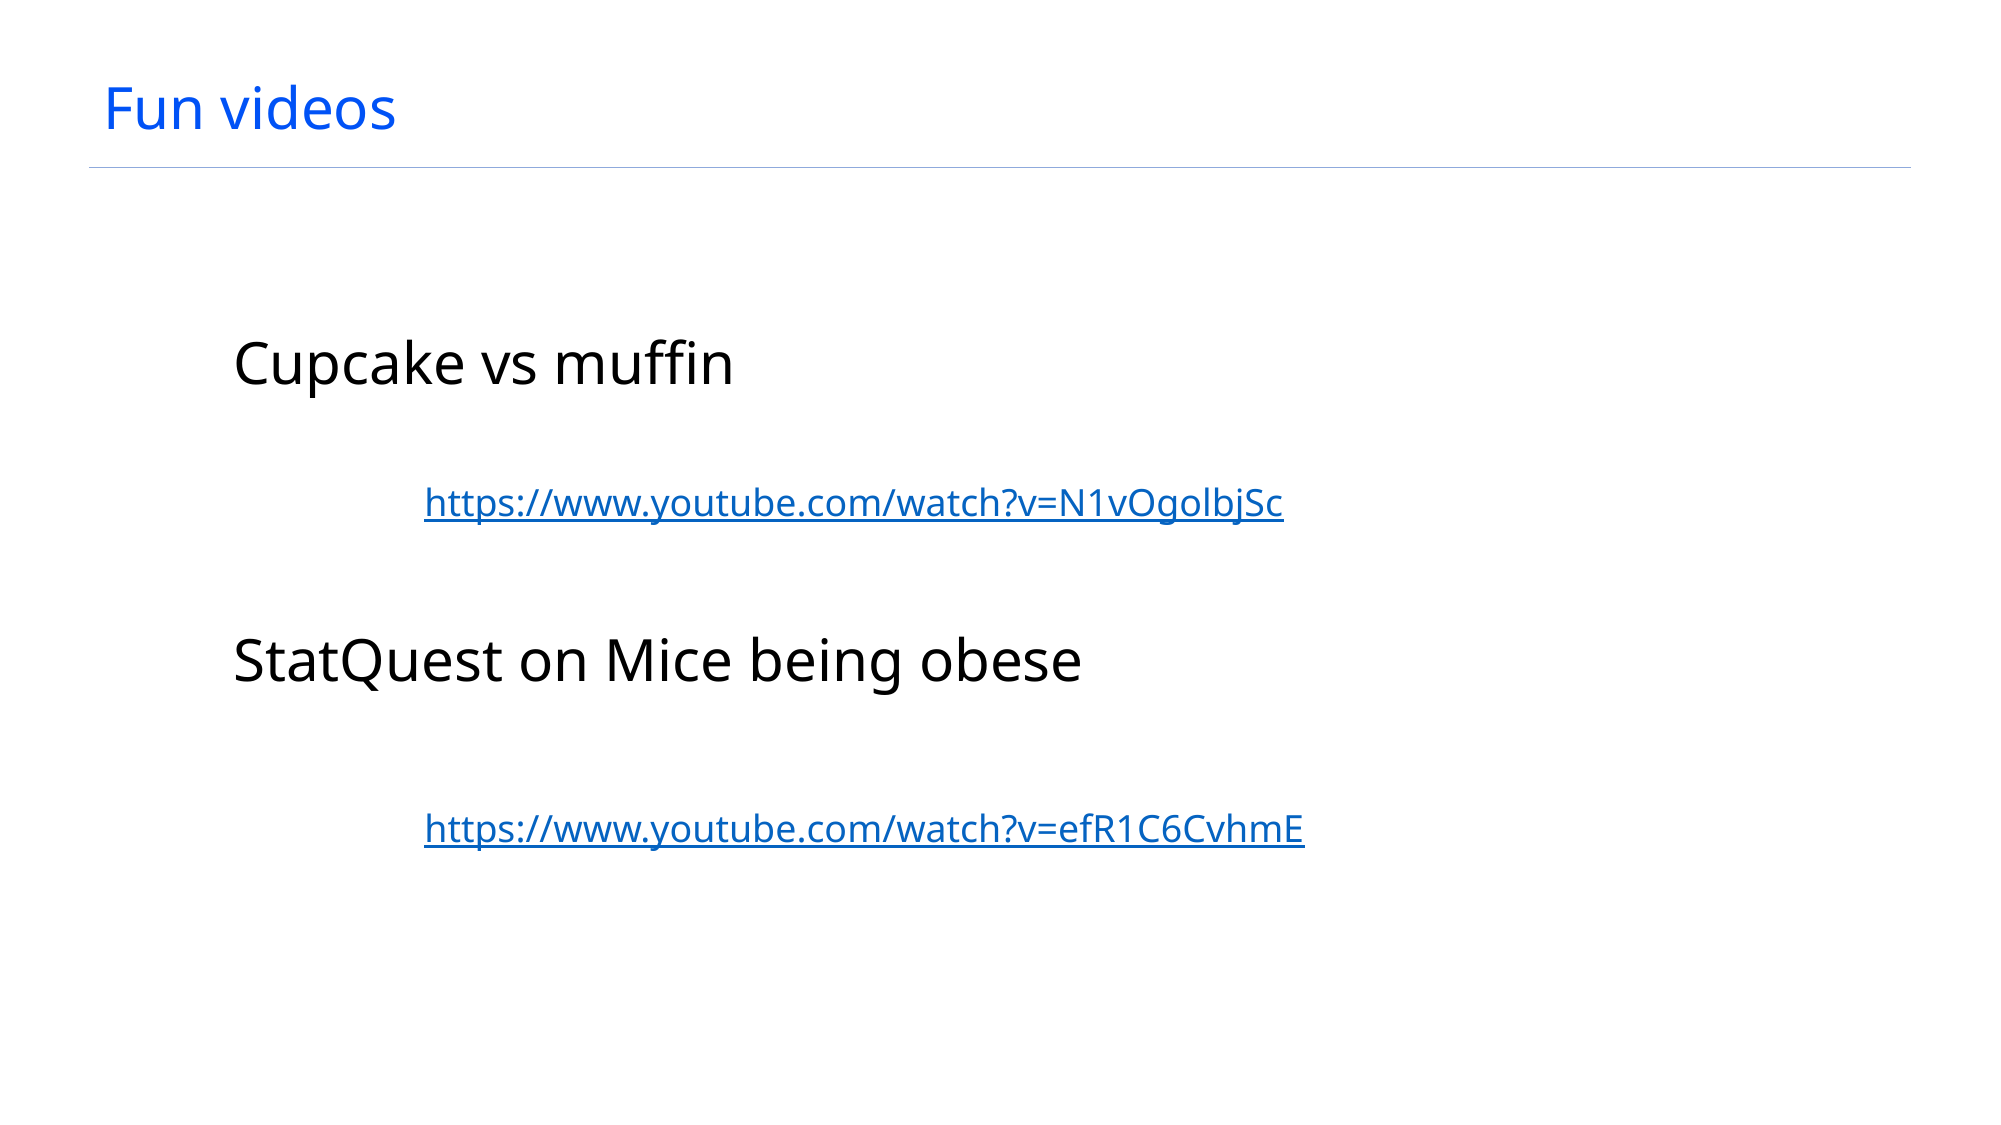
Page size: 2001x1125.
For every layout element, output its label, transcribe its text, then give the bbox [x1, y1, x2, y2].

text_box https://www.youtube.com/watch?v=efR1C6CvhmE [409, 732, 1777, 860]
text_box Cupcake vs muffin [218, 318, 985, 404]
text_box StatQuest on Mice being obese [218, 616, 1302, 701]
title Fun videos [88, 45, 1882, 151]
list https://www.youtube.com/watch?v=N1vOgolbjSc [409, 472, 1778, 1125]
